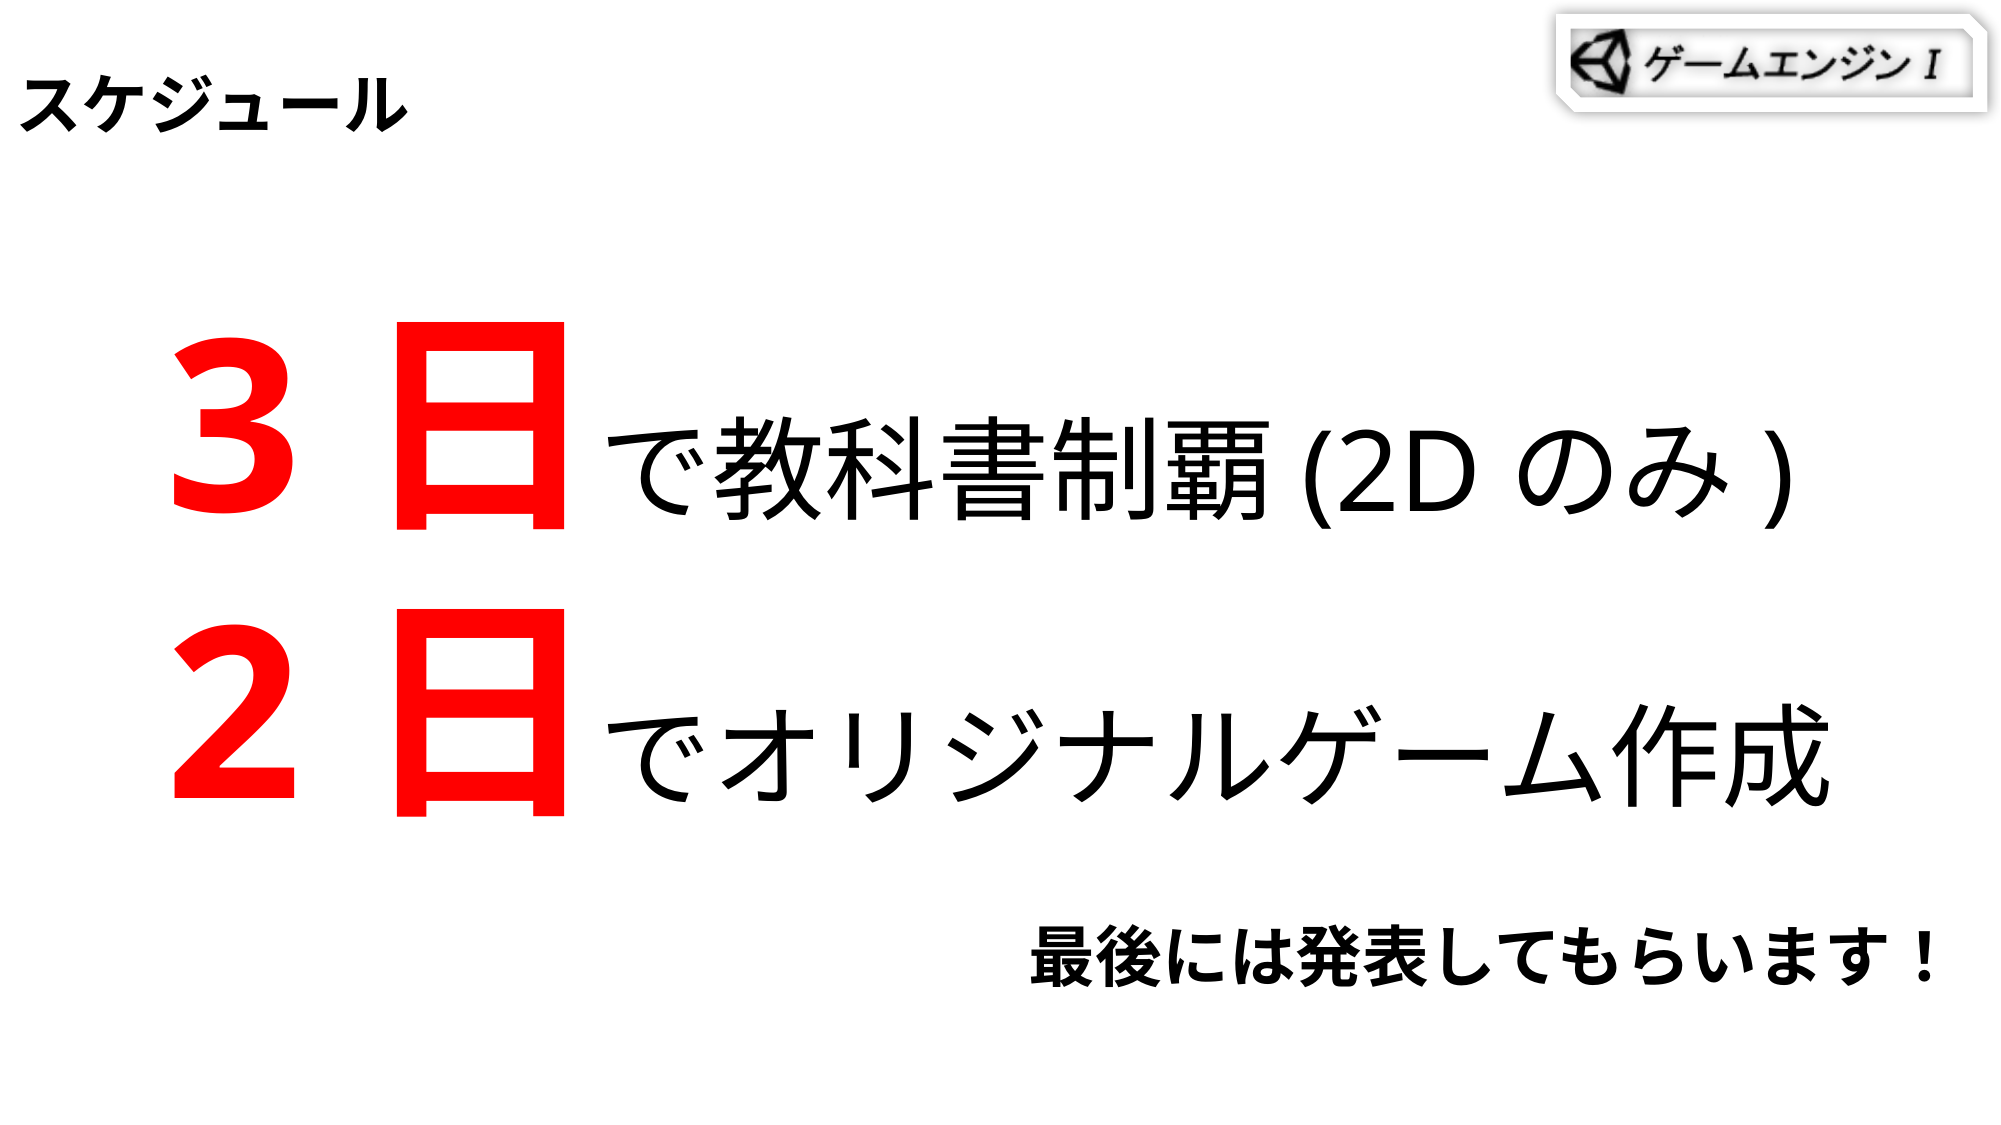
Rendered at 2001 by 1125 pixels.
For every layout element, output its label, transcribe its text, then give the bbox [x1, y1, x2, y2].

text_box 3日で教科書制覇(2Dのみ) 2日でオリジナルゲーム作成 [151, 264, 1849, 855]
title スケジュール [0, 0, 1725, 218]
picture [1563, 21, 1981, 105]
text_box 最後には発表してもらいます！ [1014, 907, 1974, 1003]
